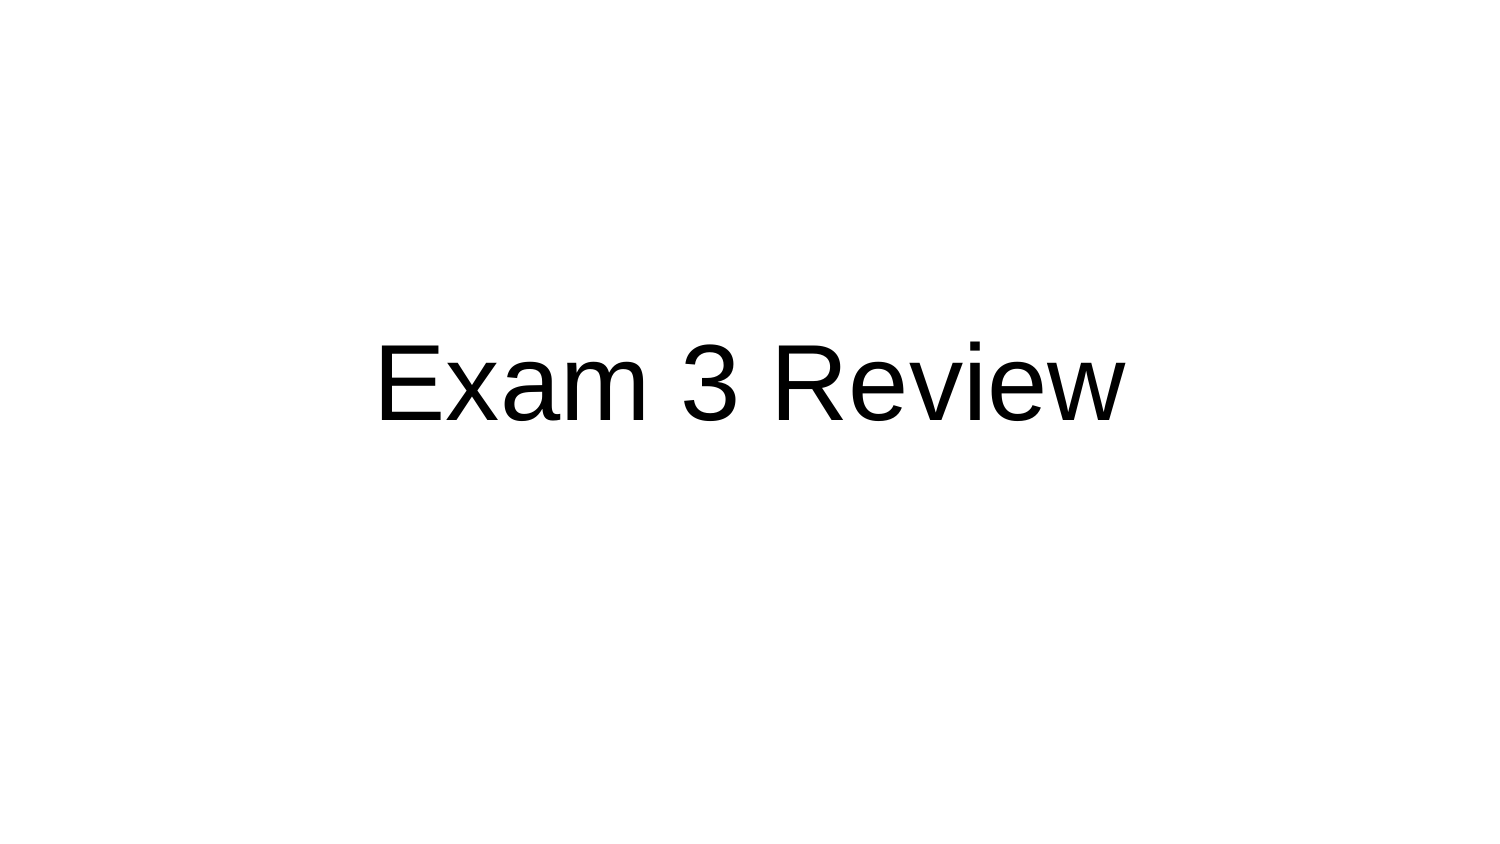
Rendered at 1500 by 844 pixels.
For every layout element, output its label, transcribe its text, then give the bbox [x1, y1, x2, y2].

title Exam 3 Review [51, 122, 1449, 459]
